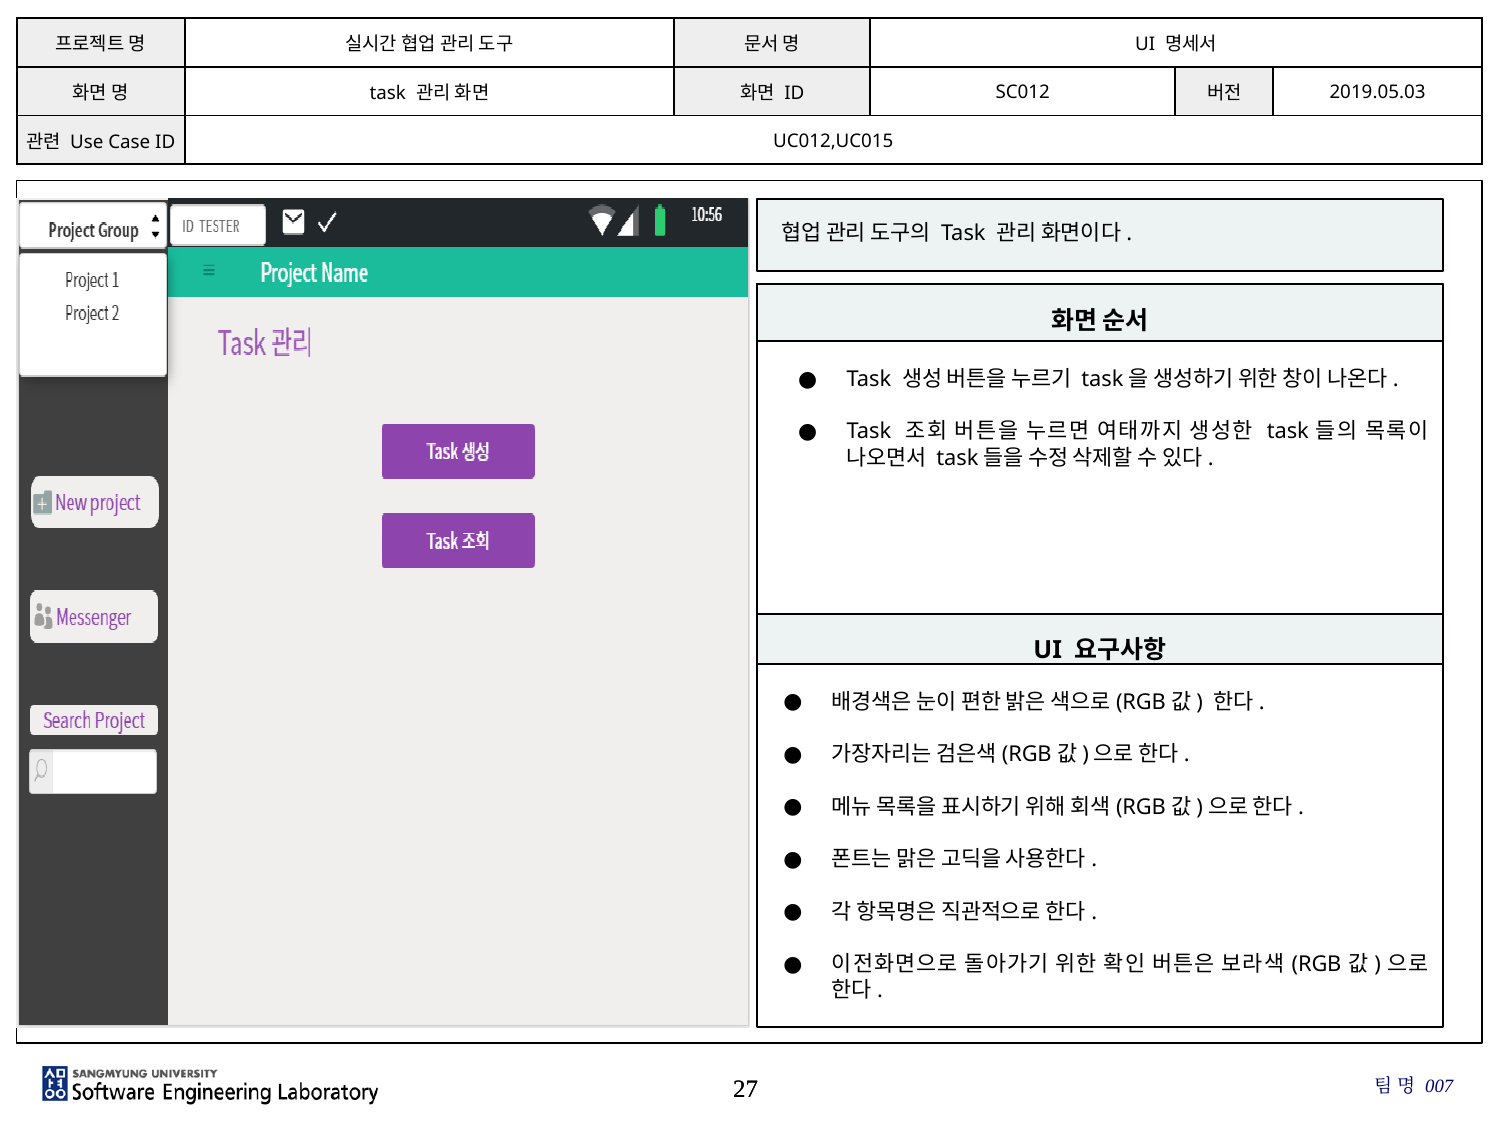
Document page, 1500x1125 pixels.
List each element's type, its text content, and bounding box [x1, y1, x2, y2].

footer 팀 명 007 [994, 1060, 1454, 1110]
text_box UI 요구사항 [756, 622, 1444, 663]
table_cell task 관리 화면 [186, 68, 673, 115]
text_box 협업 관리 도구의 Task 관리 화면이다. [756, 198, 1444, 271]
table_cell 관련 Use Case ID [18, 116, 184, 163]
table_header UI 명세서 [871, 19, 1481, 66]
table_cell 화면 명 [18, 68, 184, 115]
table_header 문서 명 [675, 19, 869, 66]
table_header 실시간 협업 관리 도구 [186, 19, 673, 66]
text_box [756, 283, 1444, 615]
text_box 배경색은 눈이 편한 밝은 색으로(RGB값) 한다. 가장자리는 검은색(RGB값)으로 한다. 메뉴 목록을 표시하기 위해 회색(RGB값)으로 한다. 폰트는 맑은 고딕을 사용한다. 각 항목명은 직관적으로 한다. 이전화면으로 돌아가기 위한 확인 버튼은 보라색(RGB값)으로 한다. [756, 663, 1444, 1028]
table_header 프로젝트 명 [18, 19, 184, 66]
picture [16, 198, 751, 1028]
picture [42, 1066, 382, 1106]
table_cell 화면 ID [675, 68, 869, 115]
table_cell 2019.05.03 [1274, 68, 1481, 115]
table_cell 버전 [1176, 68, 1272, 115]
table_cell UC012,UC015 [186, 116, 1481, 163]
table_cell SC012 [871, 68, 1174, 115]
